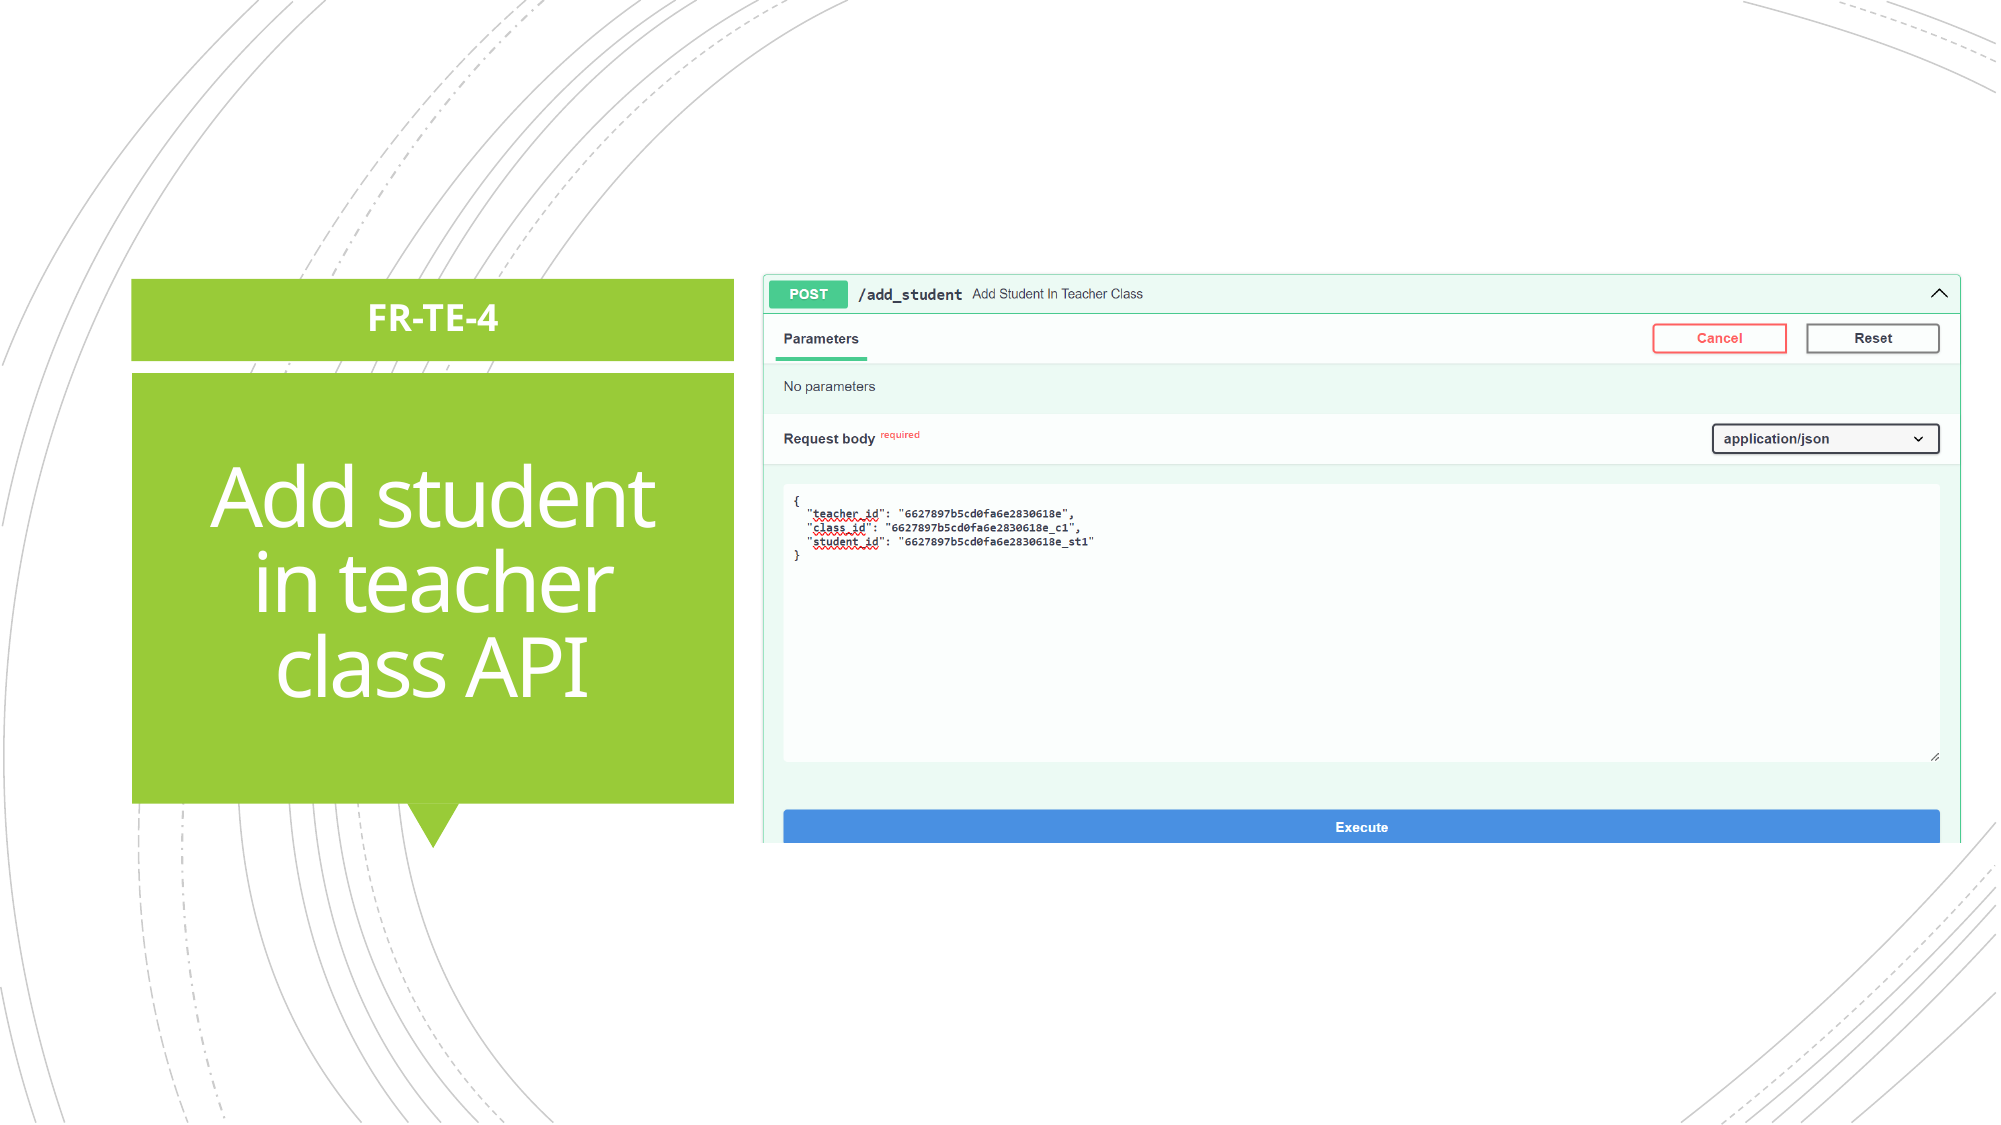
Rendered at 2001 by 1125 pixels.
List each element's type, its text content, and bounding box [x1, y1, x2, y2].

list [760, 269, 1965, 843]
text_box FR-TE-4 [293, 286, 572, 347]
title Add student in teacher class API [145, 385, 720, 789]
